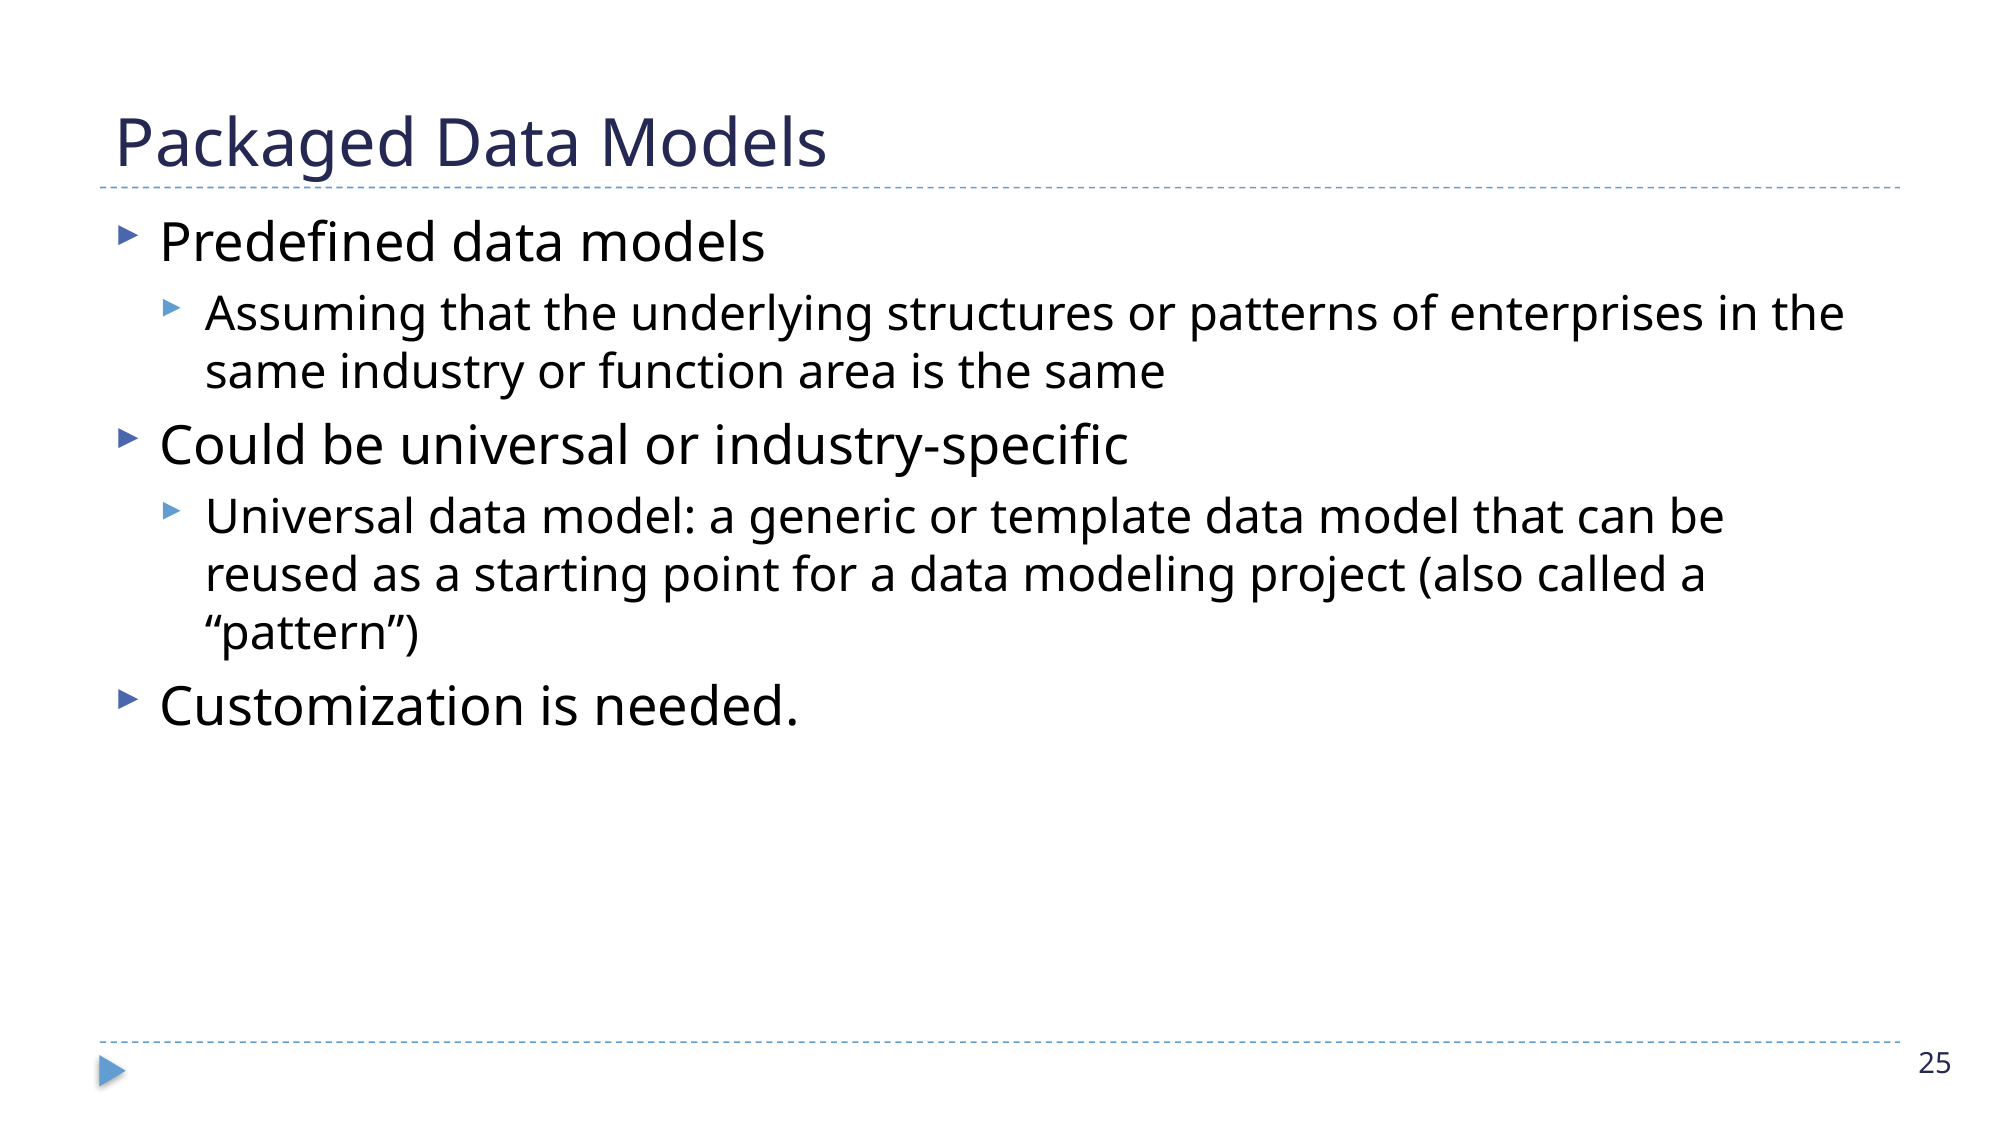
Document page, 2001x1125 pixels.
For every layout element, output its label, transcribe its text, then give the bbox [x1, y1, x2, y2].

slide_number 25 [1566, 1037, 1967, 1098]
list Predefined data models Assuming that the underlying structures or patterns of enterprises in the same industry or function area is the same Could be universal or industry-specific Universal data model: a generic or template data model that can be reused as a starting point for a data modeling project (also called a “pattern”) Customization is needed. [99, 200, 1900, 1006]
title Packaged Data Models [99, 24, 1900, 188]
